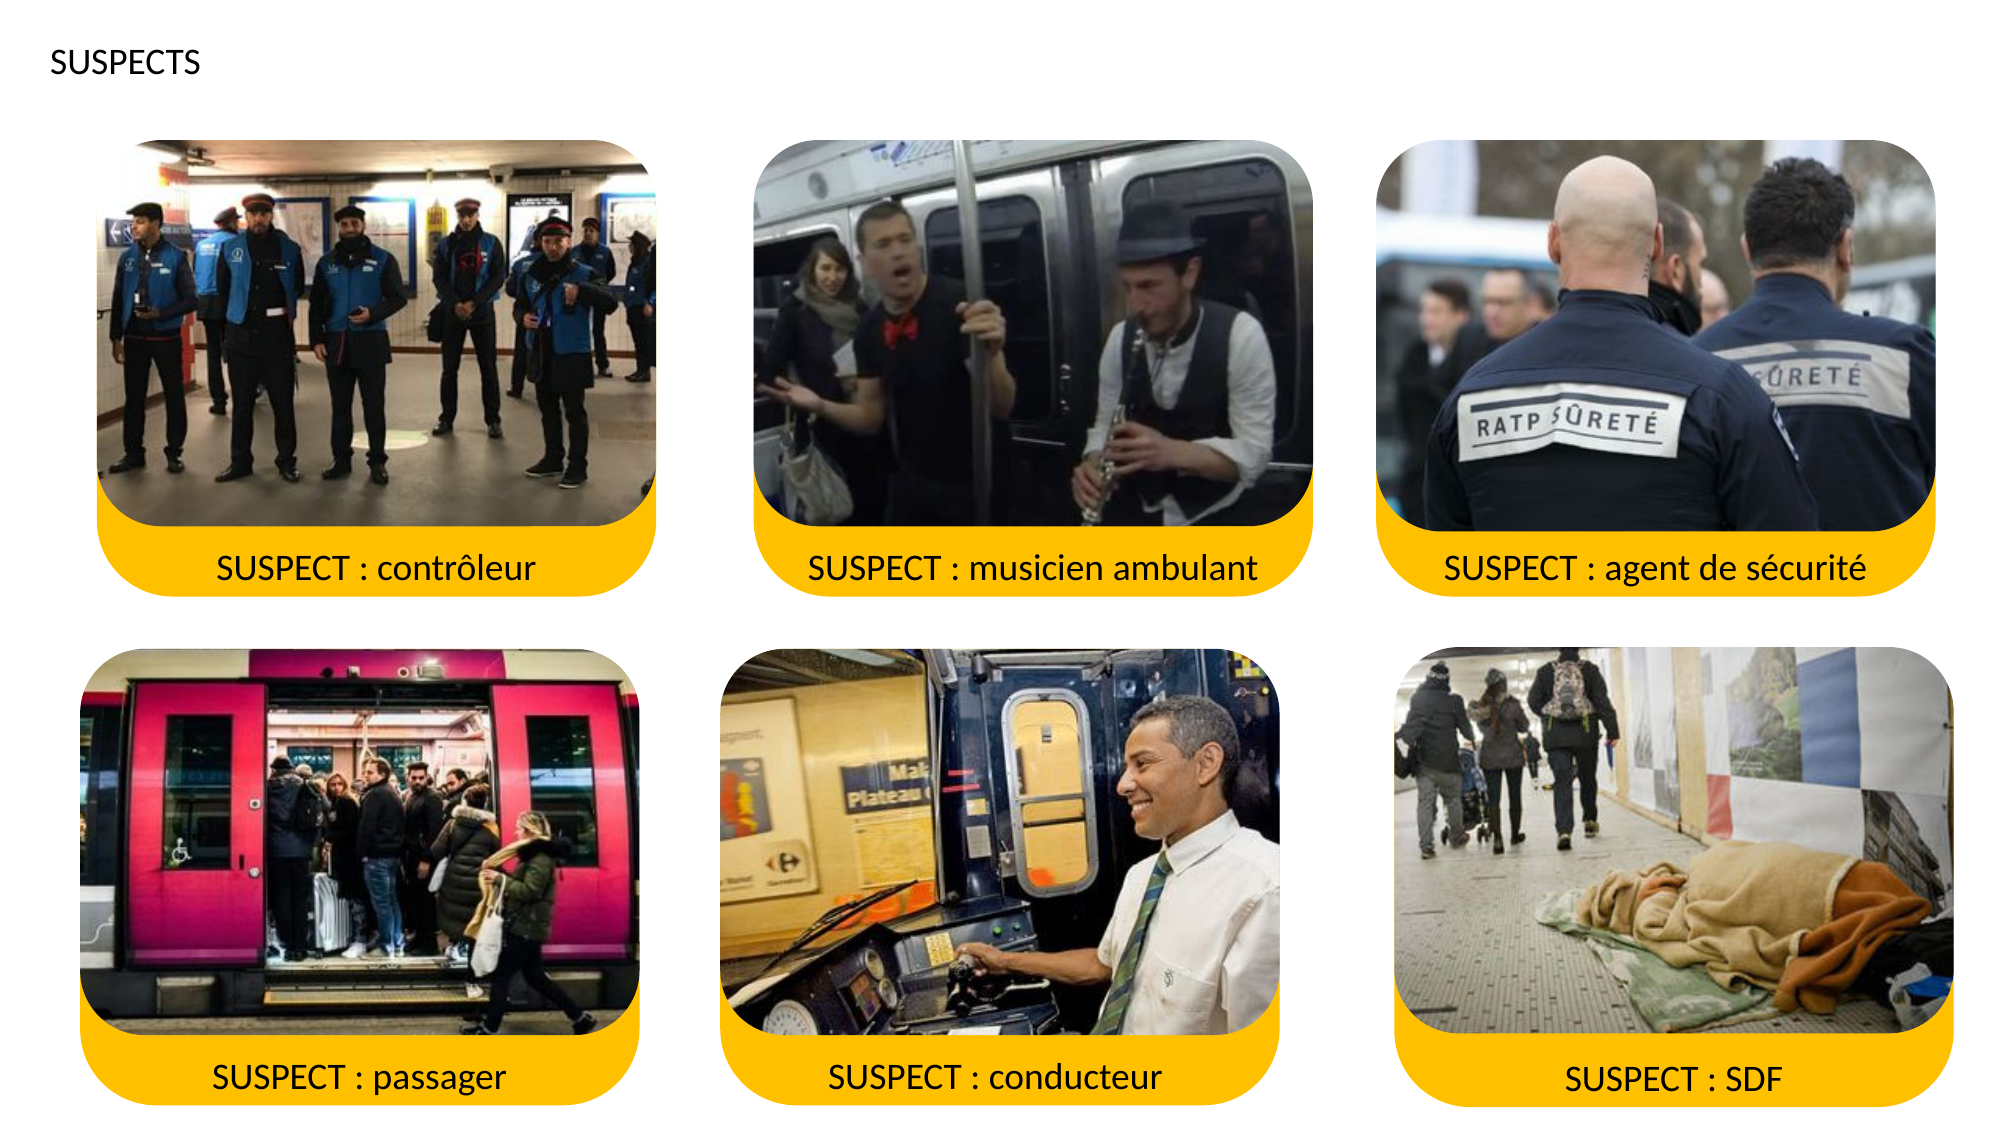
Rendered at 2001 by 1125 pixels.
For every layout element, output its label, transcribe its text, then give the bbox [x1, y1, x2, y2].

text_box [1376, 140, 1936, 597]
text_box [96, 140, 657, 597]
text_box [753, 140, 1314, 597]
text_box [1394, 647, 1954, 1108]
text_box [80, 648, 640, 1106]
text_box SUSPECTS [35, 29, 930, 89]
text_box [720, 648, 1280, 1106]
